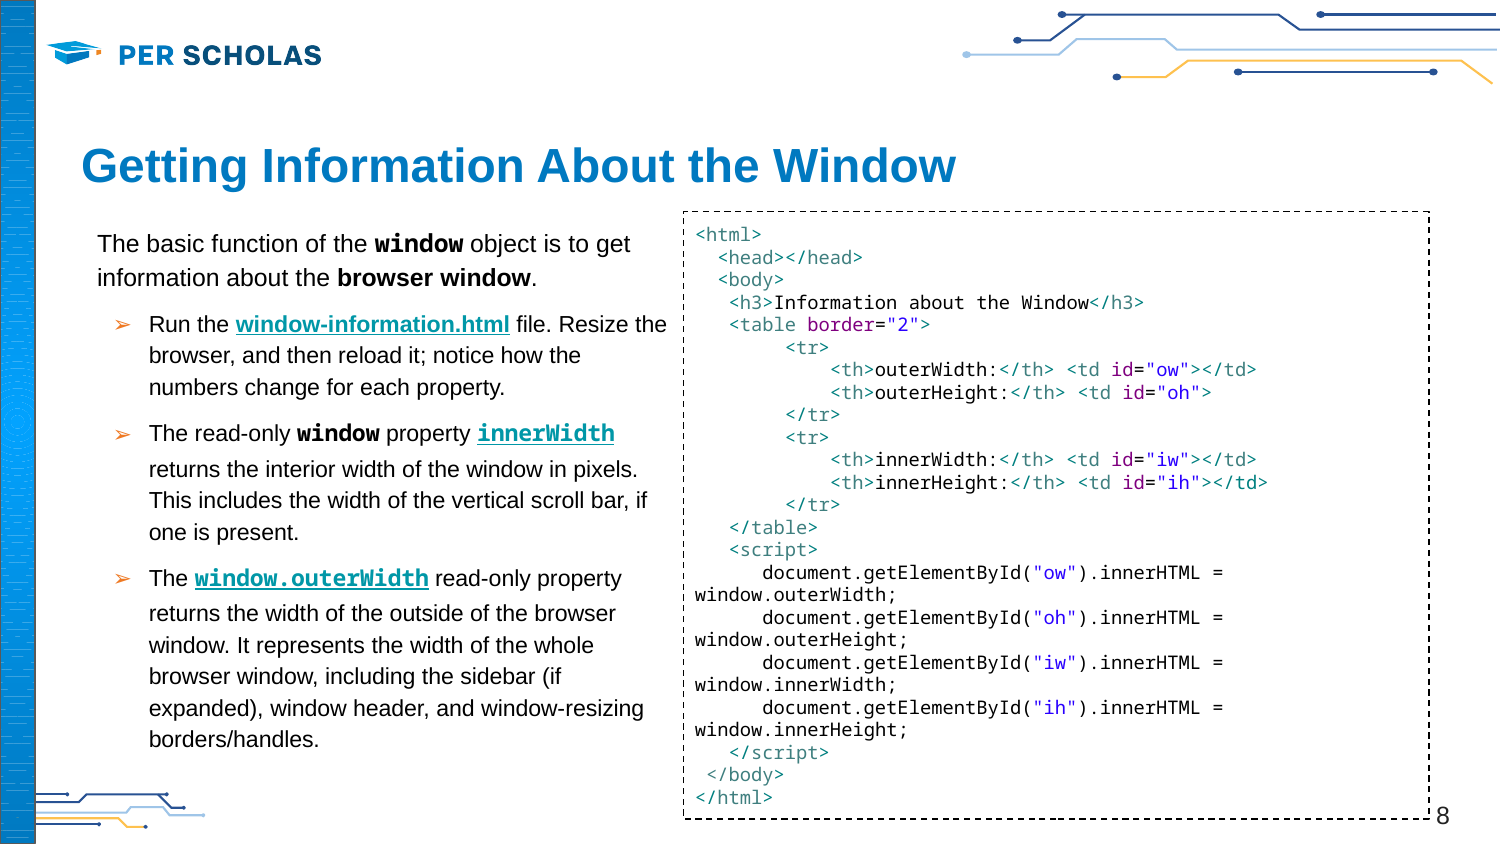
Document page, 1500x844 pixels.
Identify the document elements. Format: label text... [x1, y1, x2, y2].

slide_number ‹#› [1395, 768, 1491, 836]
picture [36, 17, 339, 83]
text_box <html> <head></head> <body> <h3>Information about the Window</h3> <table border="2"> <tr> <th>outerWidth:</th> <td id="ow"></td> <th>outerHeight:</th> <td id="oh"> </tr> <tr> <th>innerWidth:</th> <td id="iw"></td> <th>innerHeight:</th> <td id="ih"></td> </tr> </table> <script> document.getElementById("ow").innerHTML = window.outerWidth; document.getElementById("oh").innerHTML = window.outerHeight; document.getElementById("iw").innerHTML = window.innerWidth; document.getElementById("ih").innerHTML = window.innerHeight; </script> </body> </html> [683, 211, 1429, 820]
title Getting Information About the Window [69, 119, 1402, 207]
list The basic function of the window object is to get information about the browser window. Run the window-information.html file. Resize the browser, and then reload it; notice how the numbers change for each property. The read-only window property innerWidth returns the interior width of the window in pixels. This includes the width of the vertical scroll bar, if one is present. The window.outerWidth read-only property returns the width of the outside of the browser window. It represents the width of the whole browser window, including the sidebar (if expanded), window header, and window-resizing borders/handles. [85, 211, 683, 769]
